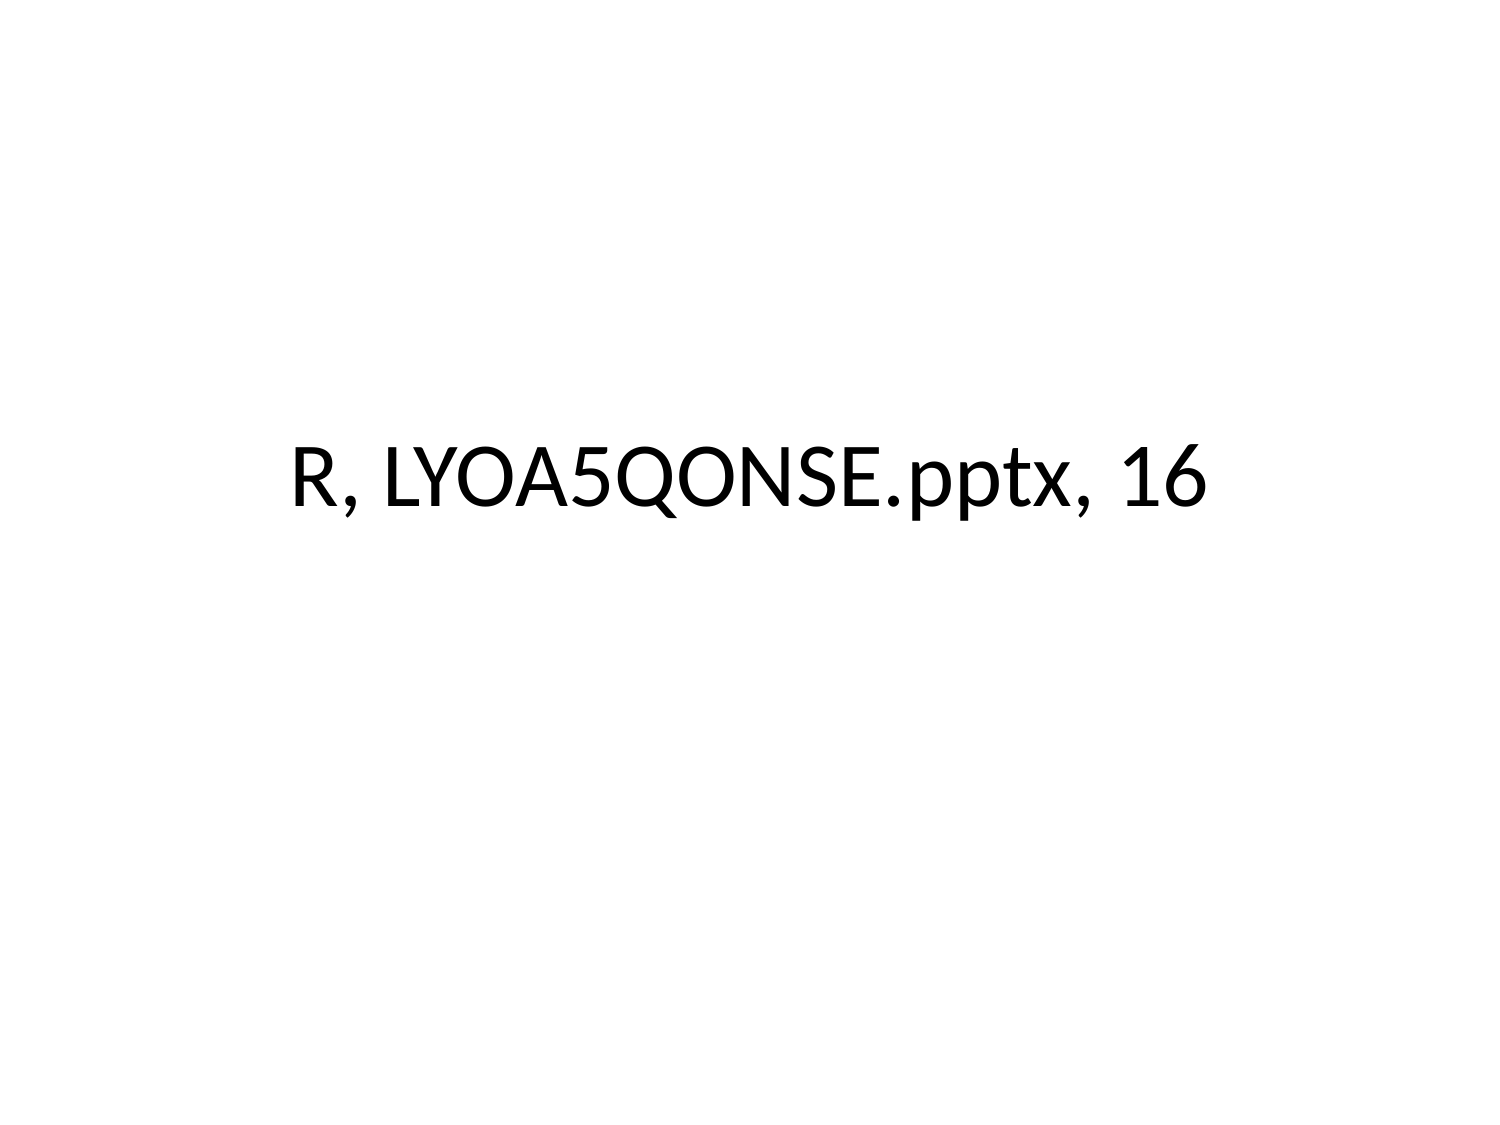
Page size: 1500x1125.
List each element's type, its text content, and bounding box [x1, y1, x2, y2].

title R, LYOA5QONSE.pptx, 16 [112, 349, 1388, 591]
